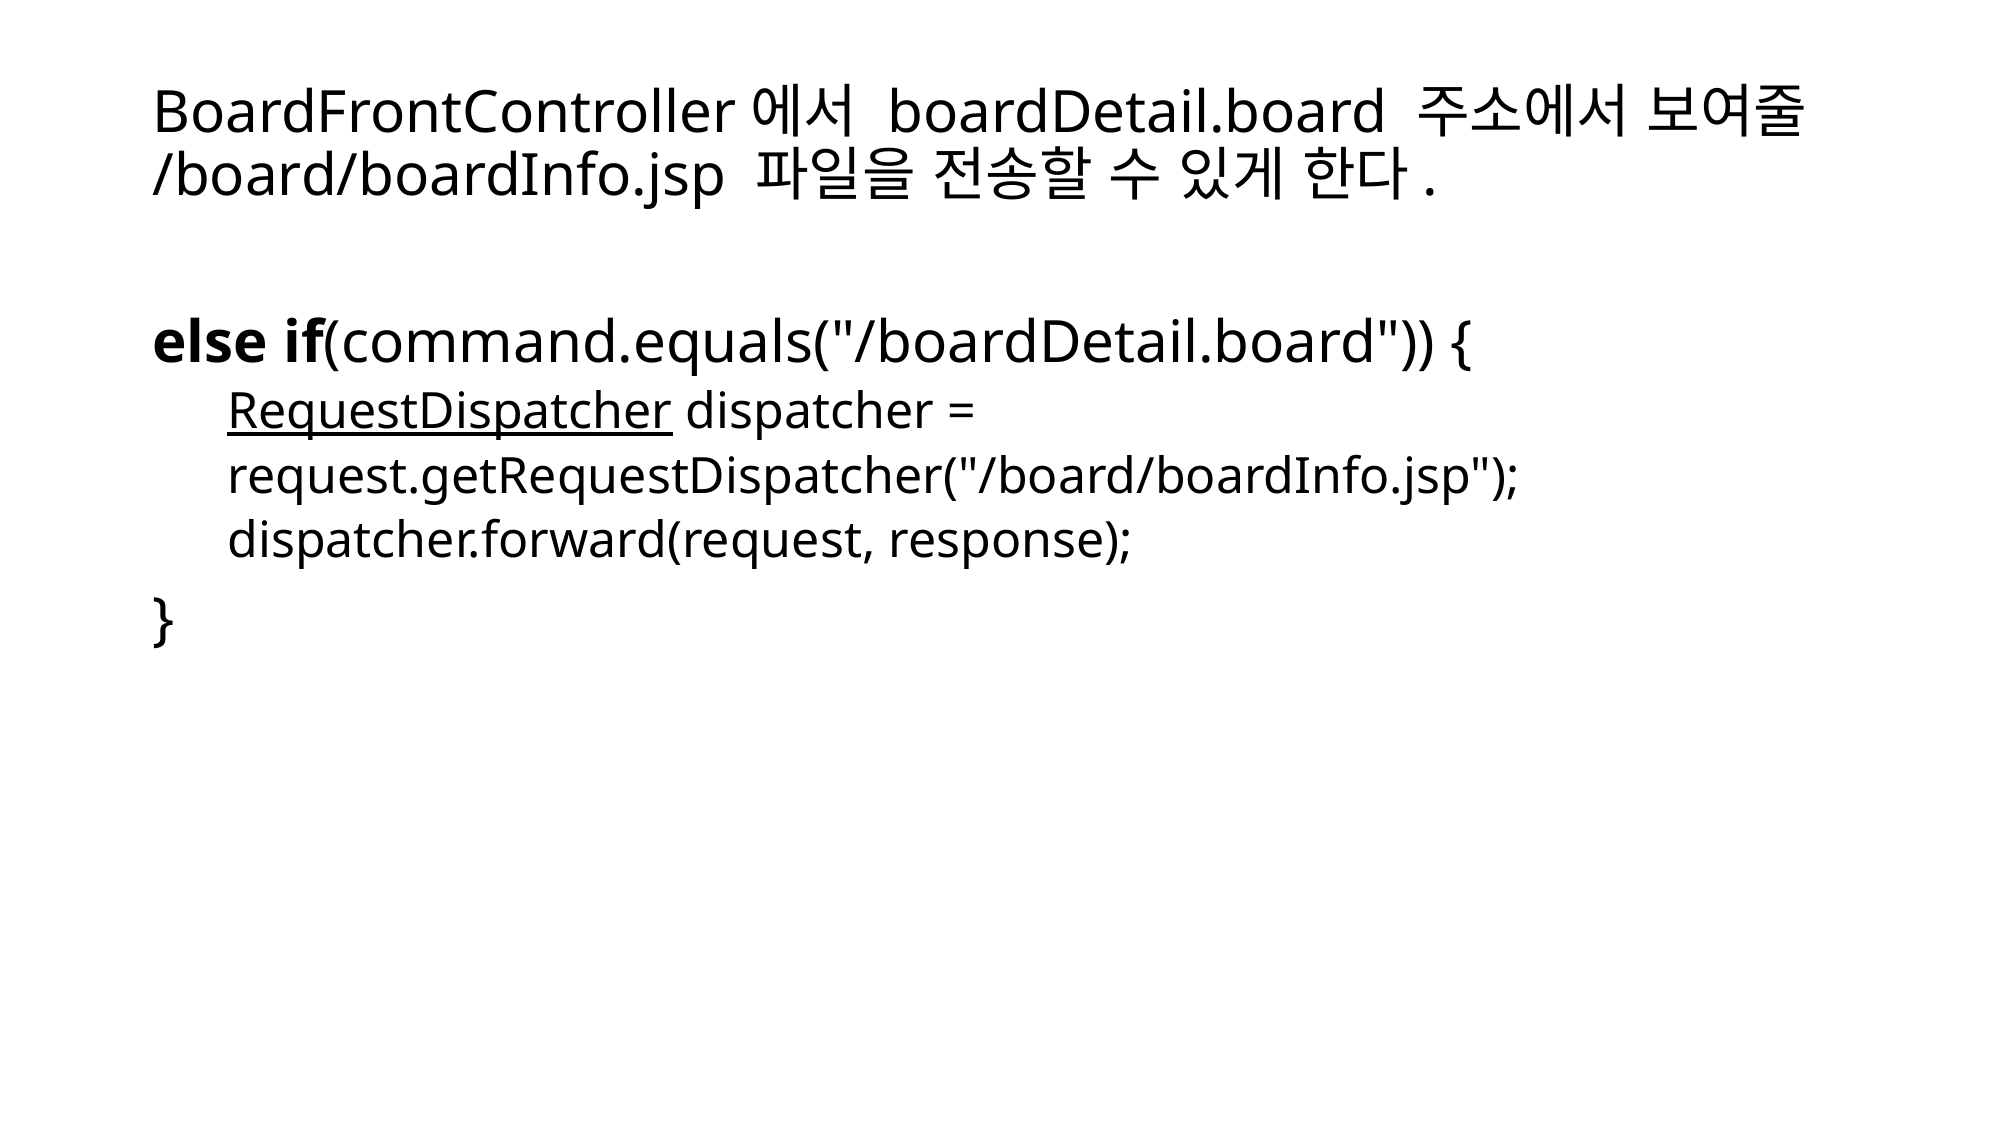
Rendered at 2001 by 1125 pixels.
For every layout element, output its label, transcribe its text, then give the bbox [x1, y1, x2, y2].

list BoardFrontController에서 boardDetail.board 주소에서 보여줄 /board/boardInfo.jsp 파일을 전송할 수 있게 한다. else if(command.equals("/boardDetail.board")) { RequestDispatcher dispatcher = request.getRequestDispatcher("/board/boardInfo.jsp"); dispatcher.forward(request, response); } [137, 74, 1863, 1014]
